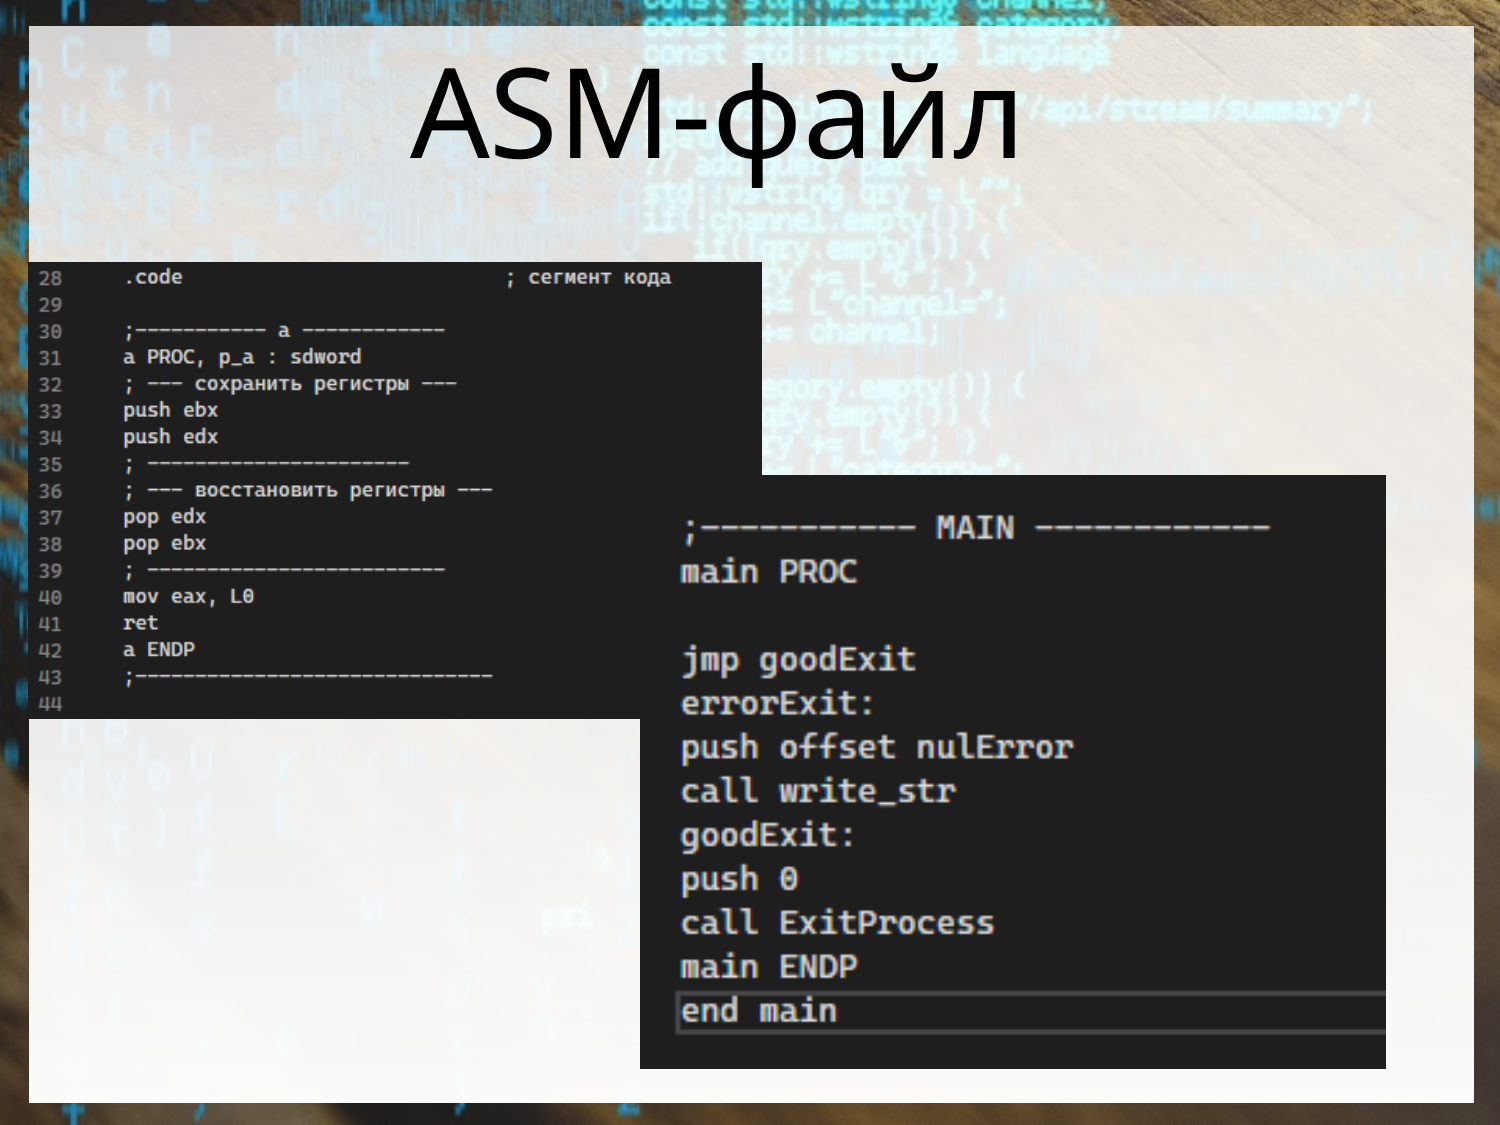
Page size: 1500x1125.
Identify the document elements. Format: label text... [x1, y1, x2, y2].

title ASM-файл [394, 35, 1500, 200]
picture [0, 0, 1500, 1125]
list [640, 475, 1386, 1069]
